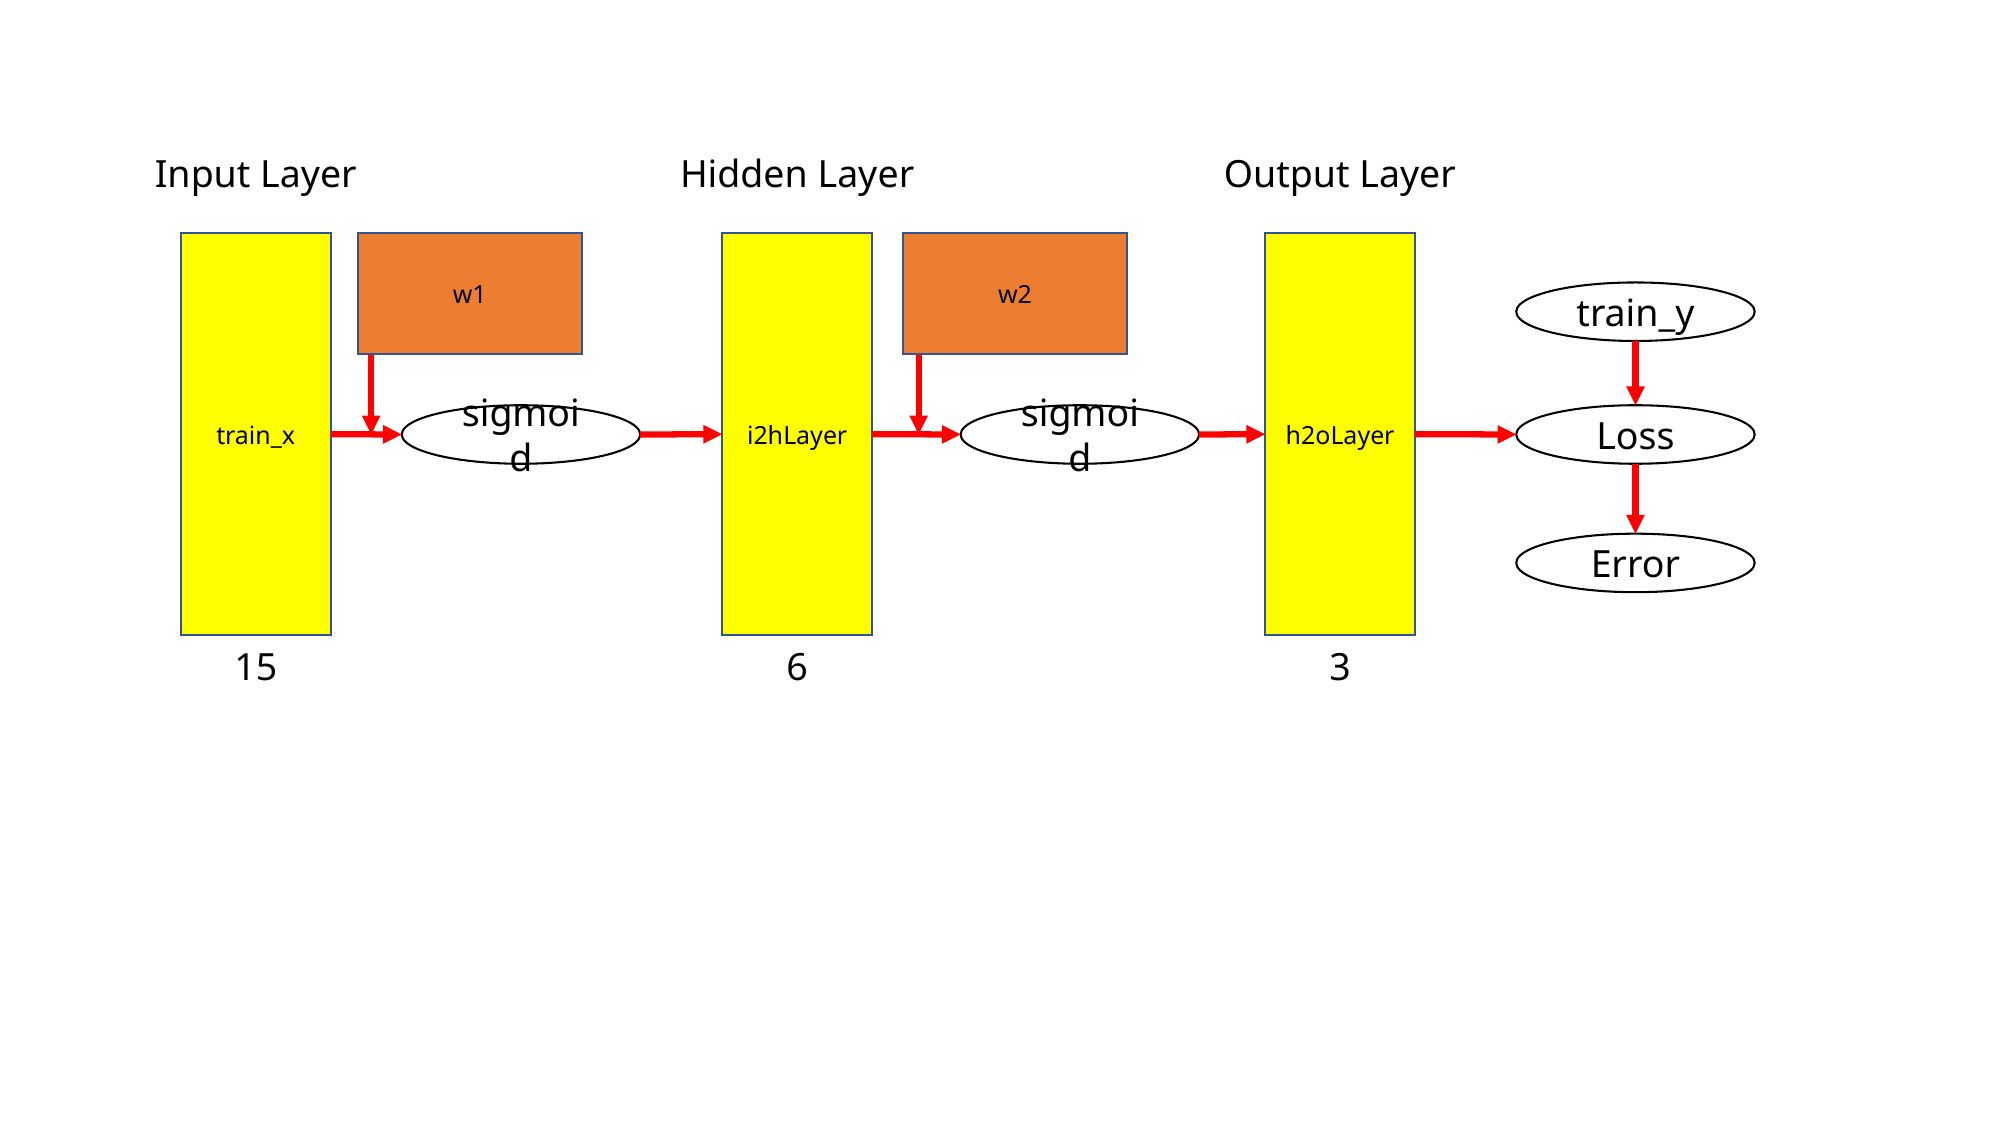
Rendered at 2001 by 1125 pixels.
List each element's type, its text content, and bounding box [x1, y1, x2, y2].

text_box i2hLayer [721, 232, 873, 636]
text_box train_y [1515, 281, 1756, 343]
text_box 6 [771, 635, 823, 696]
text_box sigmoid [959, 404, 1200, 465]
text_box sigmoid [401, 404, 641, 465]
text_box 15 [219, 635, 293, 696]
text_box Loss [1515, 404, 1756, 465]
text_box Input Layer [139, 142, 372, 203]
text_box h2oLayer [1264, 232, 1416, 636]
text_box 3 [1314, 635, 1366, 696]
text_box w2 [902, 232, 1128, 355]
text_box Hidden Layer [665, 142, 930, 203]
text_box Output Layer [1209, 142, 1472, 203]
text_box w1 [357, 232, 583, 355]
text_box train_x [180, 232, 332, 636]
text_box Error [1515, 532, 1756, 594]
